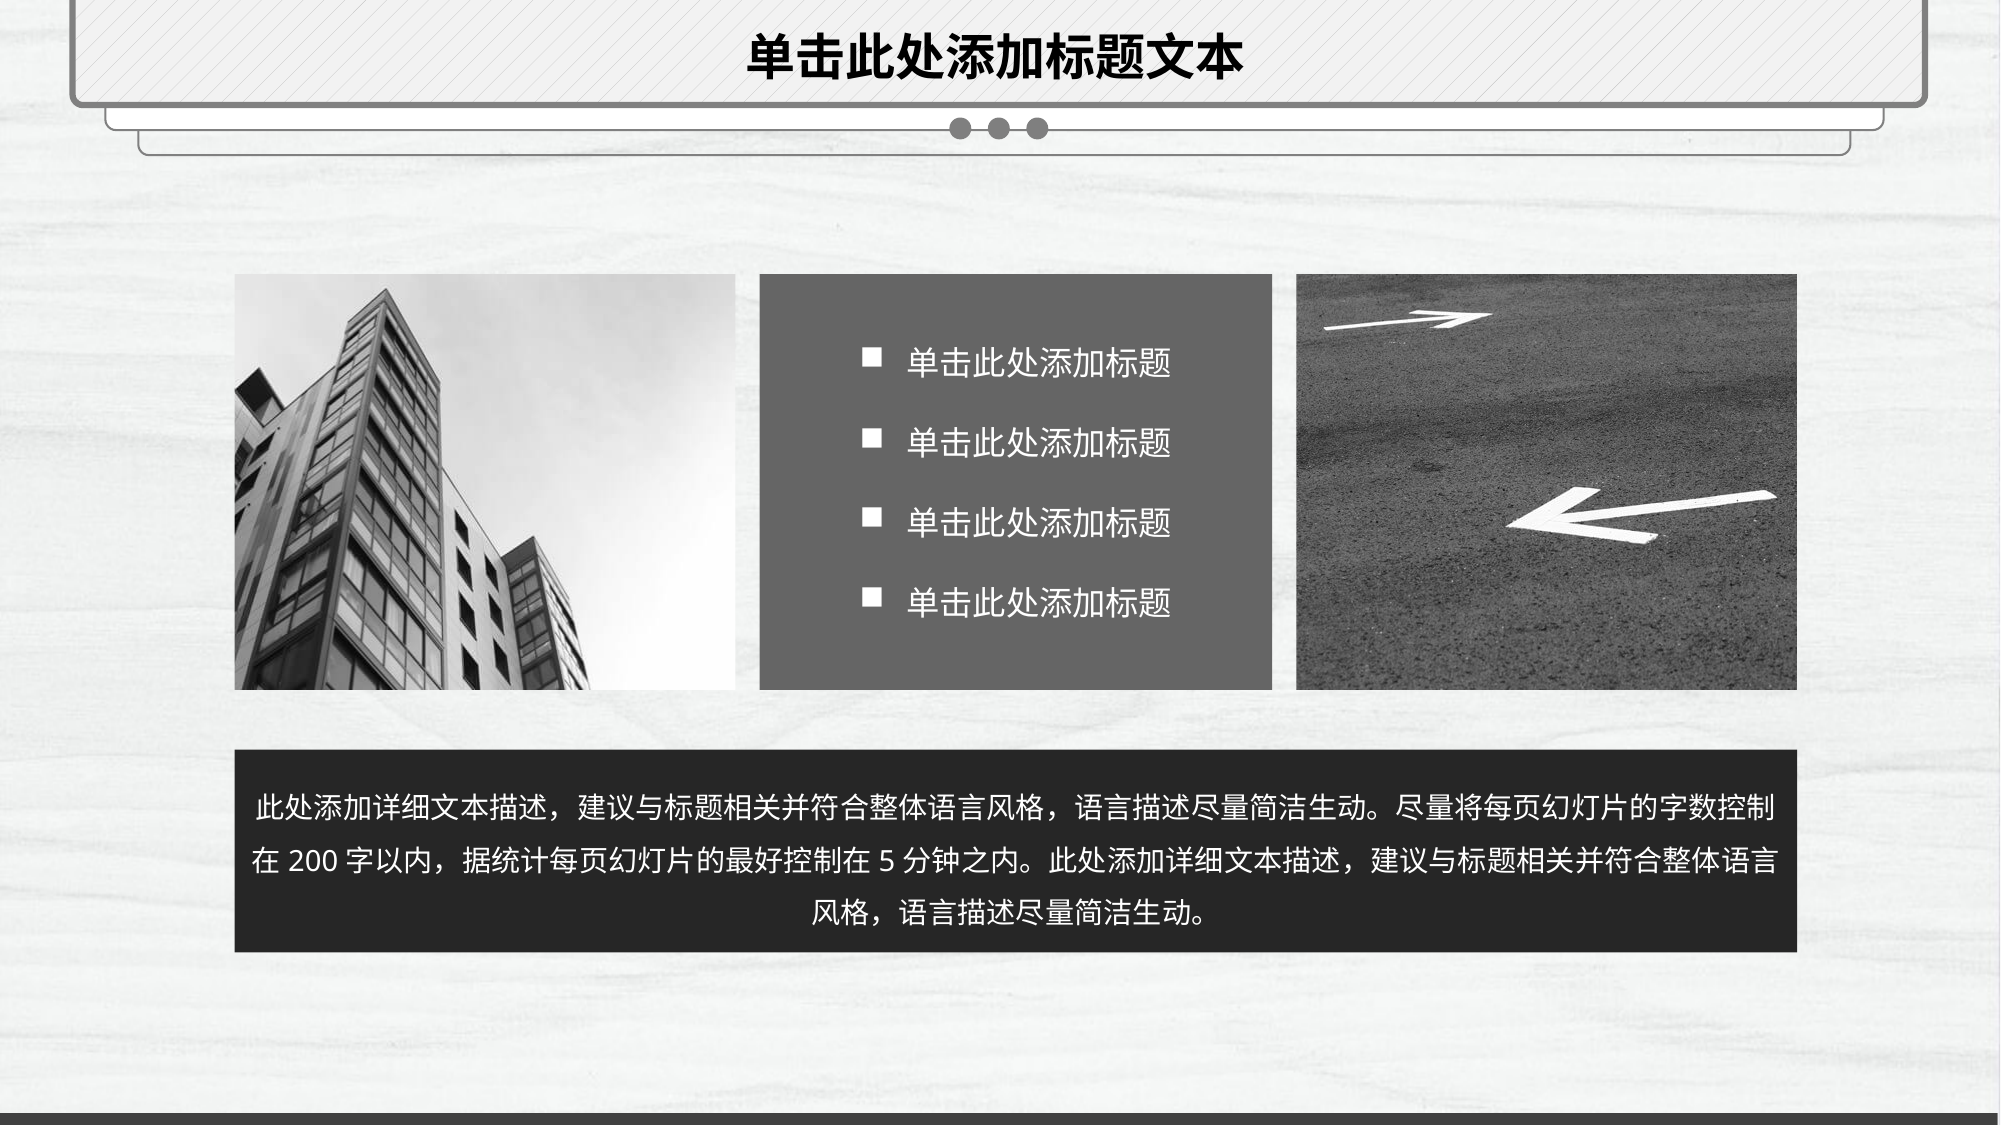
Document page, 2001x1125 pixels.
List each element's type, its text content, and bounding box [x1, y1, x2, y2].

text_box [234, 273, 736, 691]
picture [140, 132, 1849, 154]
text_box [1295, 273, 1798, 691]
text_box [0, 1112, 1998, 1125]
picture [0, 0, 2001, 1125]
text_box 单击此处添加标题 单击此处添加标题 单击此处添加标题 单击此处添加标题 [759, 273, 1273, 691]
text_box 单击此处添加标题文本 [638, 18, 1353, 93]
text_box 此处添加详细文本描述，建议与标题相关并符合整体语言风格，语言描述尽量简洁生动。尽量将每页幻灯片的字数控制在200字以内，据统计每页幻灯片的最好控制在5分钟之内。此处添加详细文本描述，建议与标题相关并符合整体语言风格，语言描述尽量简洁生动。 [234, 748, 1798, 953]
